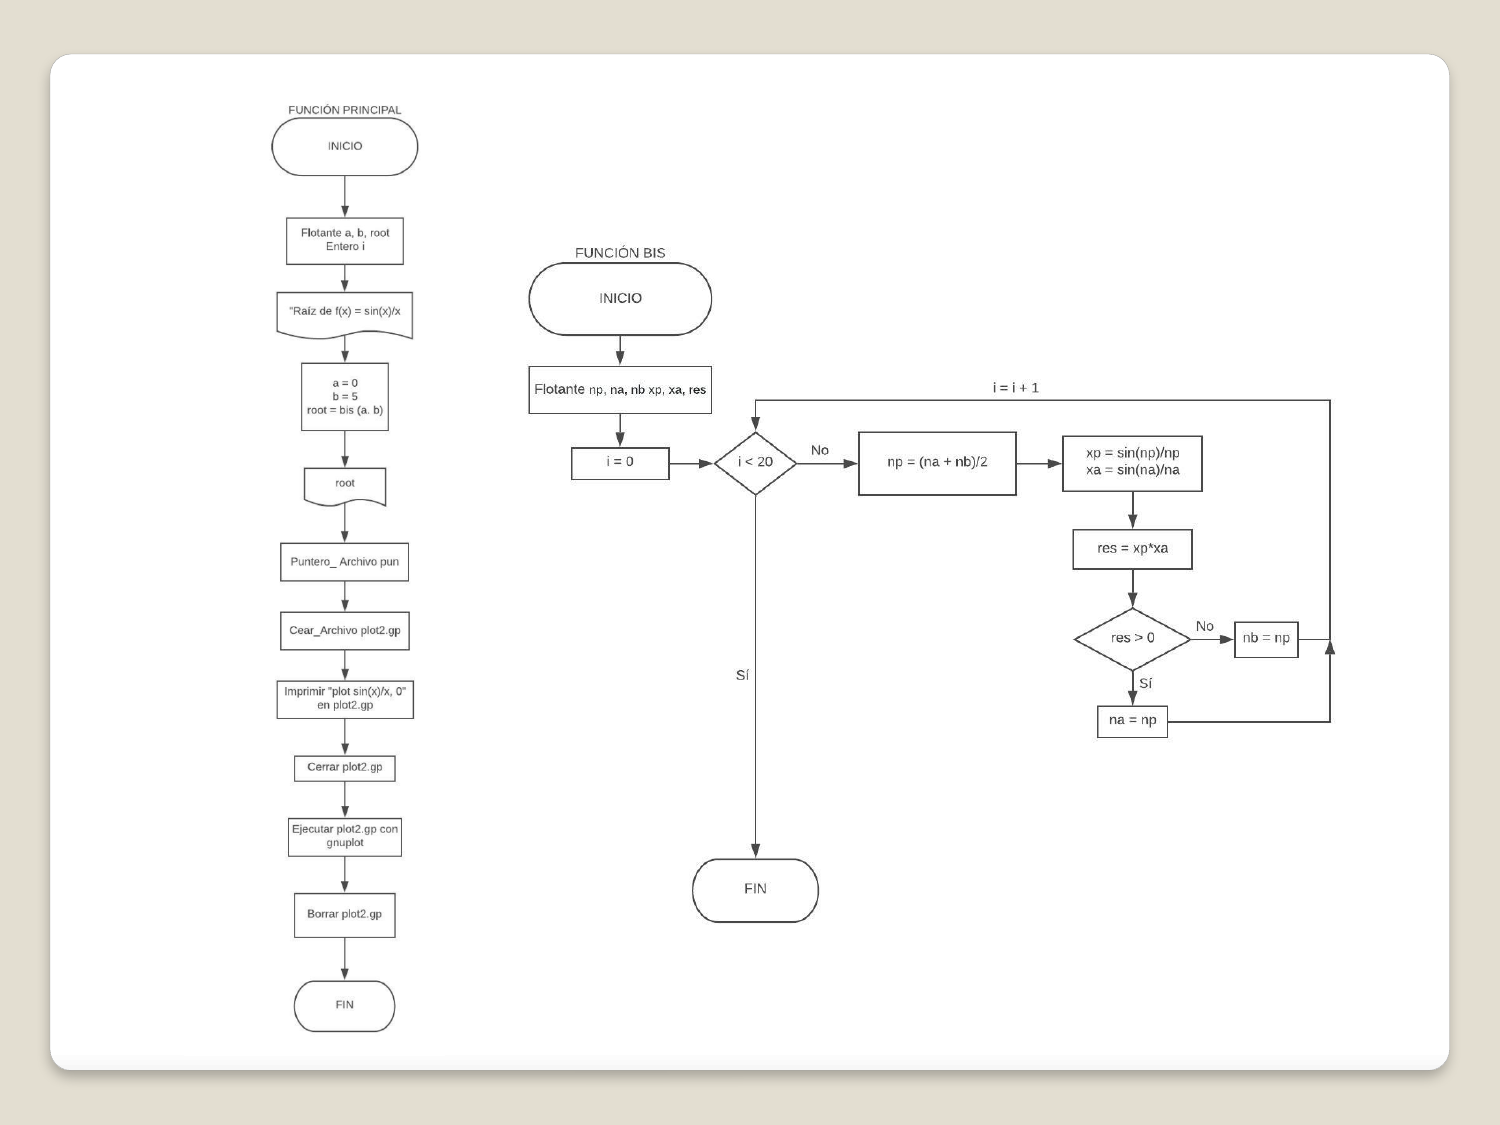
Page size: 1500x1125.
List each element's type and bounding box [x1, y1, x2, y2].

picture [184, 55, 1365, 1056]
